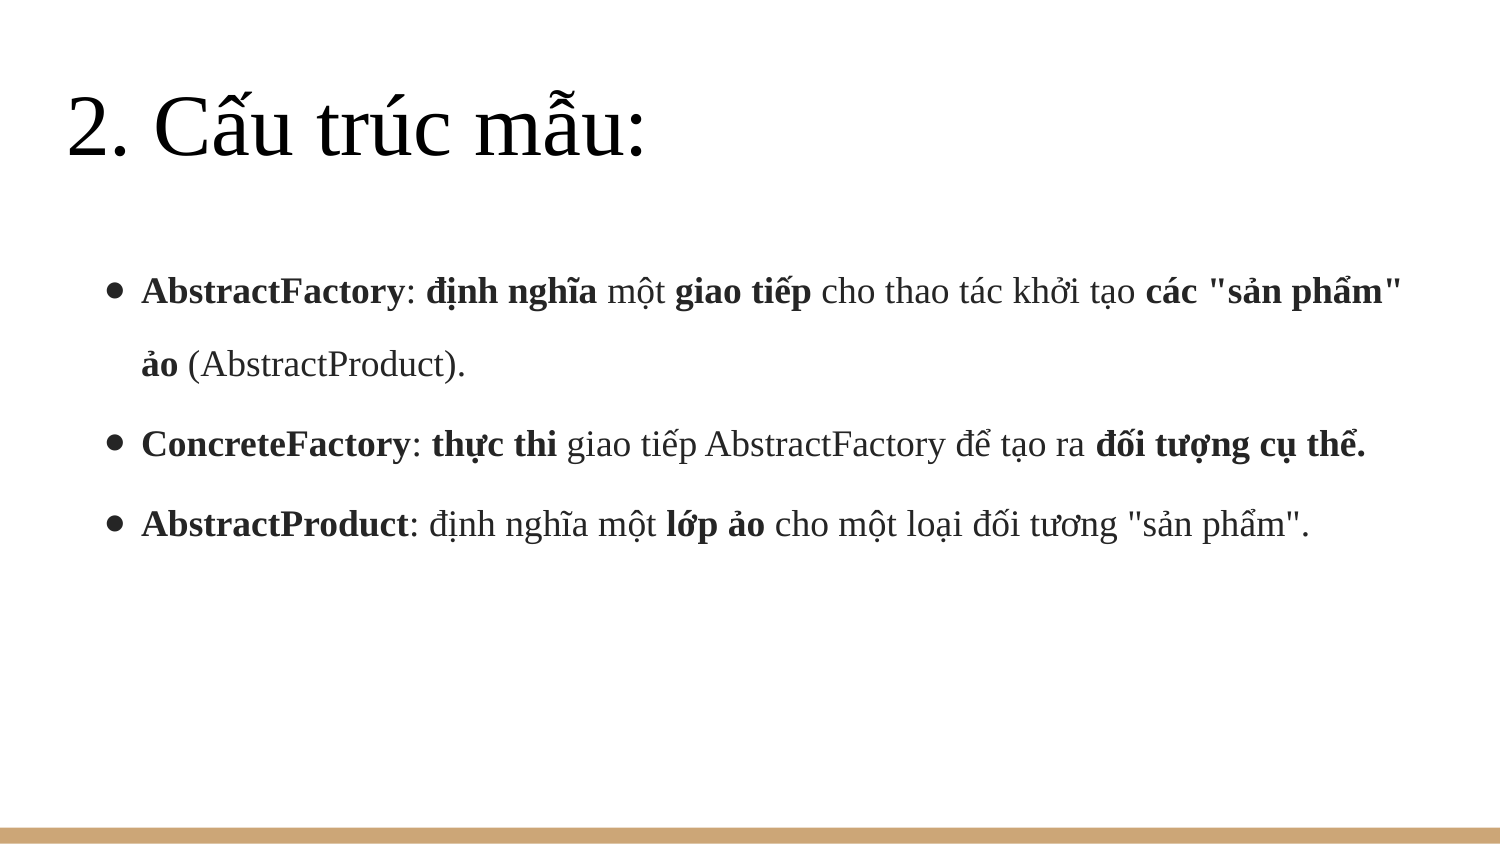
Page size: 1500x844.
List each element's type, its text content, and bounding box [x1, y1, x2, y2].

list AbstractFactory: định nghĩa một giao tiếp cho thao tác khởi tạo các "sản phẩm" ảo (AbstractProduct). ConcreteFactory: thực thi giao tiếp AbstractFactory để tạo ra đối tượng cụ thể. AbstractProduct: định nghĩa một lớp ảo cho một loại đối tương "sản phẩm". [51, 171, 1449, 722]
title 2. Cấu trúc mẫu: [51, 51, 1449, 171]
